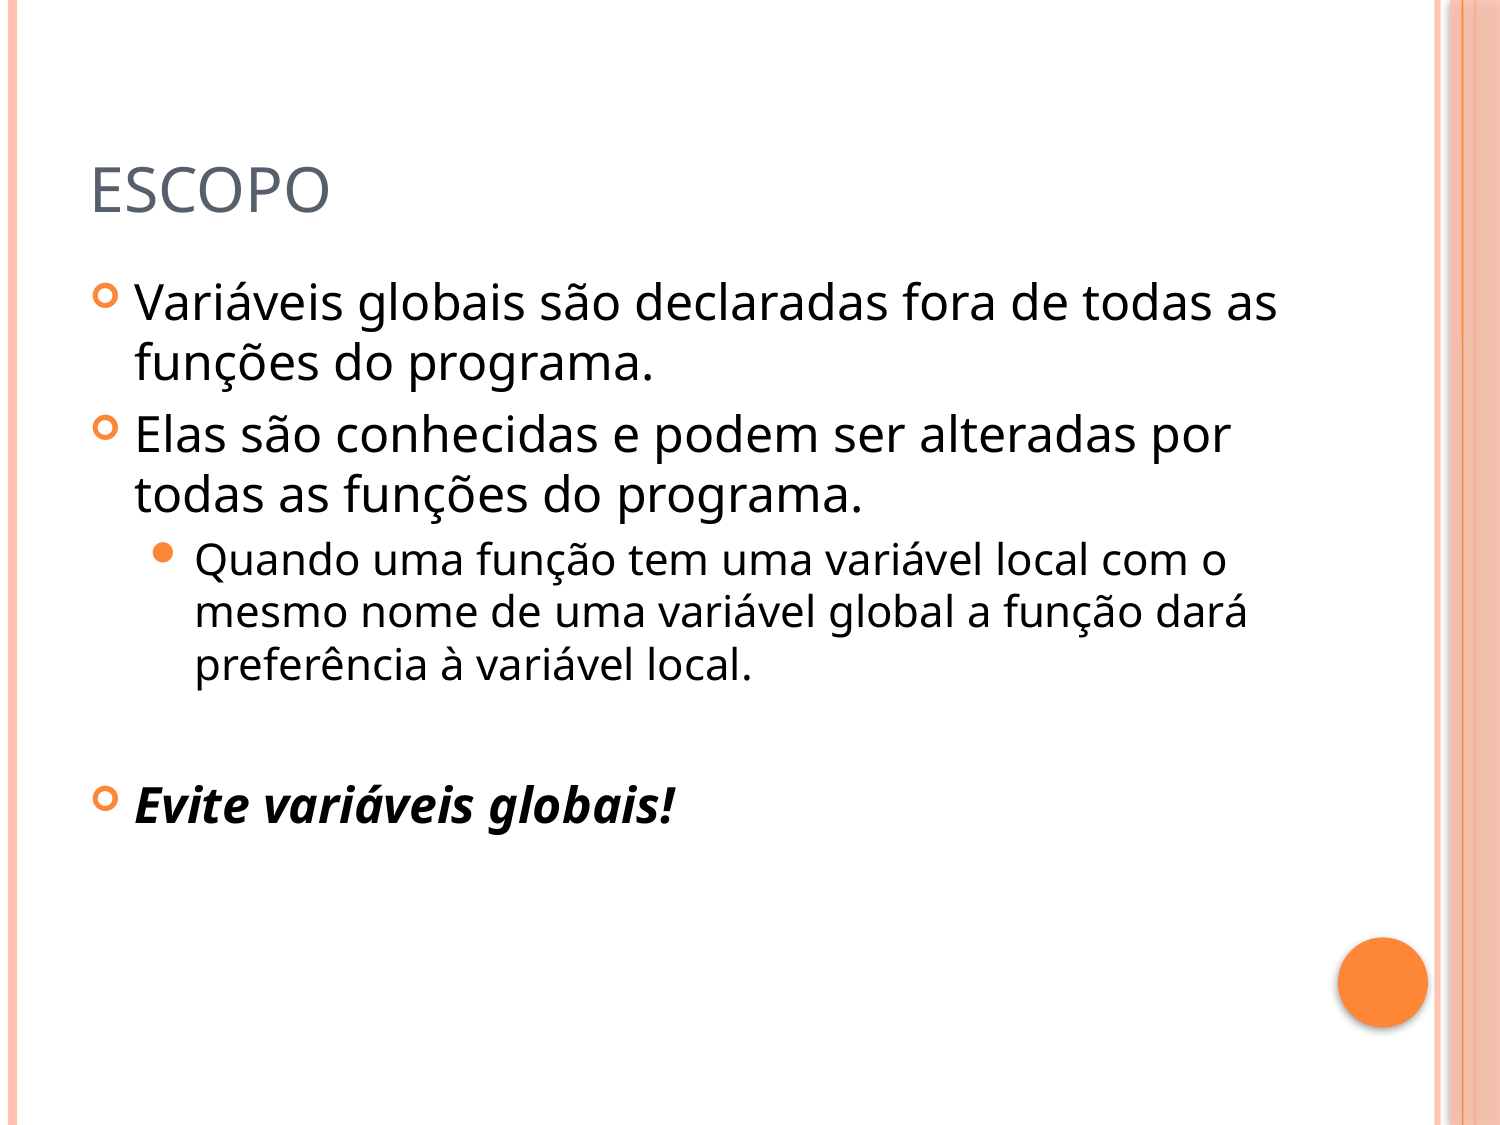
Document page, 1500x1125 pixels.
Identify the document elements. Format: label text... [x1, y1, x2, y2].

list Variáveis globais são declaradas fora de todas as funções do programa. Elas são conhecidas e podem ser alteradas por todas as funções do programa. Quando uma função tem uma variável local com o mesmo nome de uma variável global a função dará preferência à variável local. Evite variáveis globais! [75, 262, 1300, 1062]
title Escopo [75, 45, 1300, 233]
